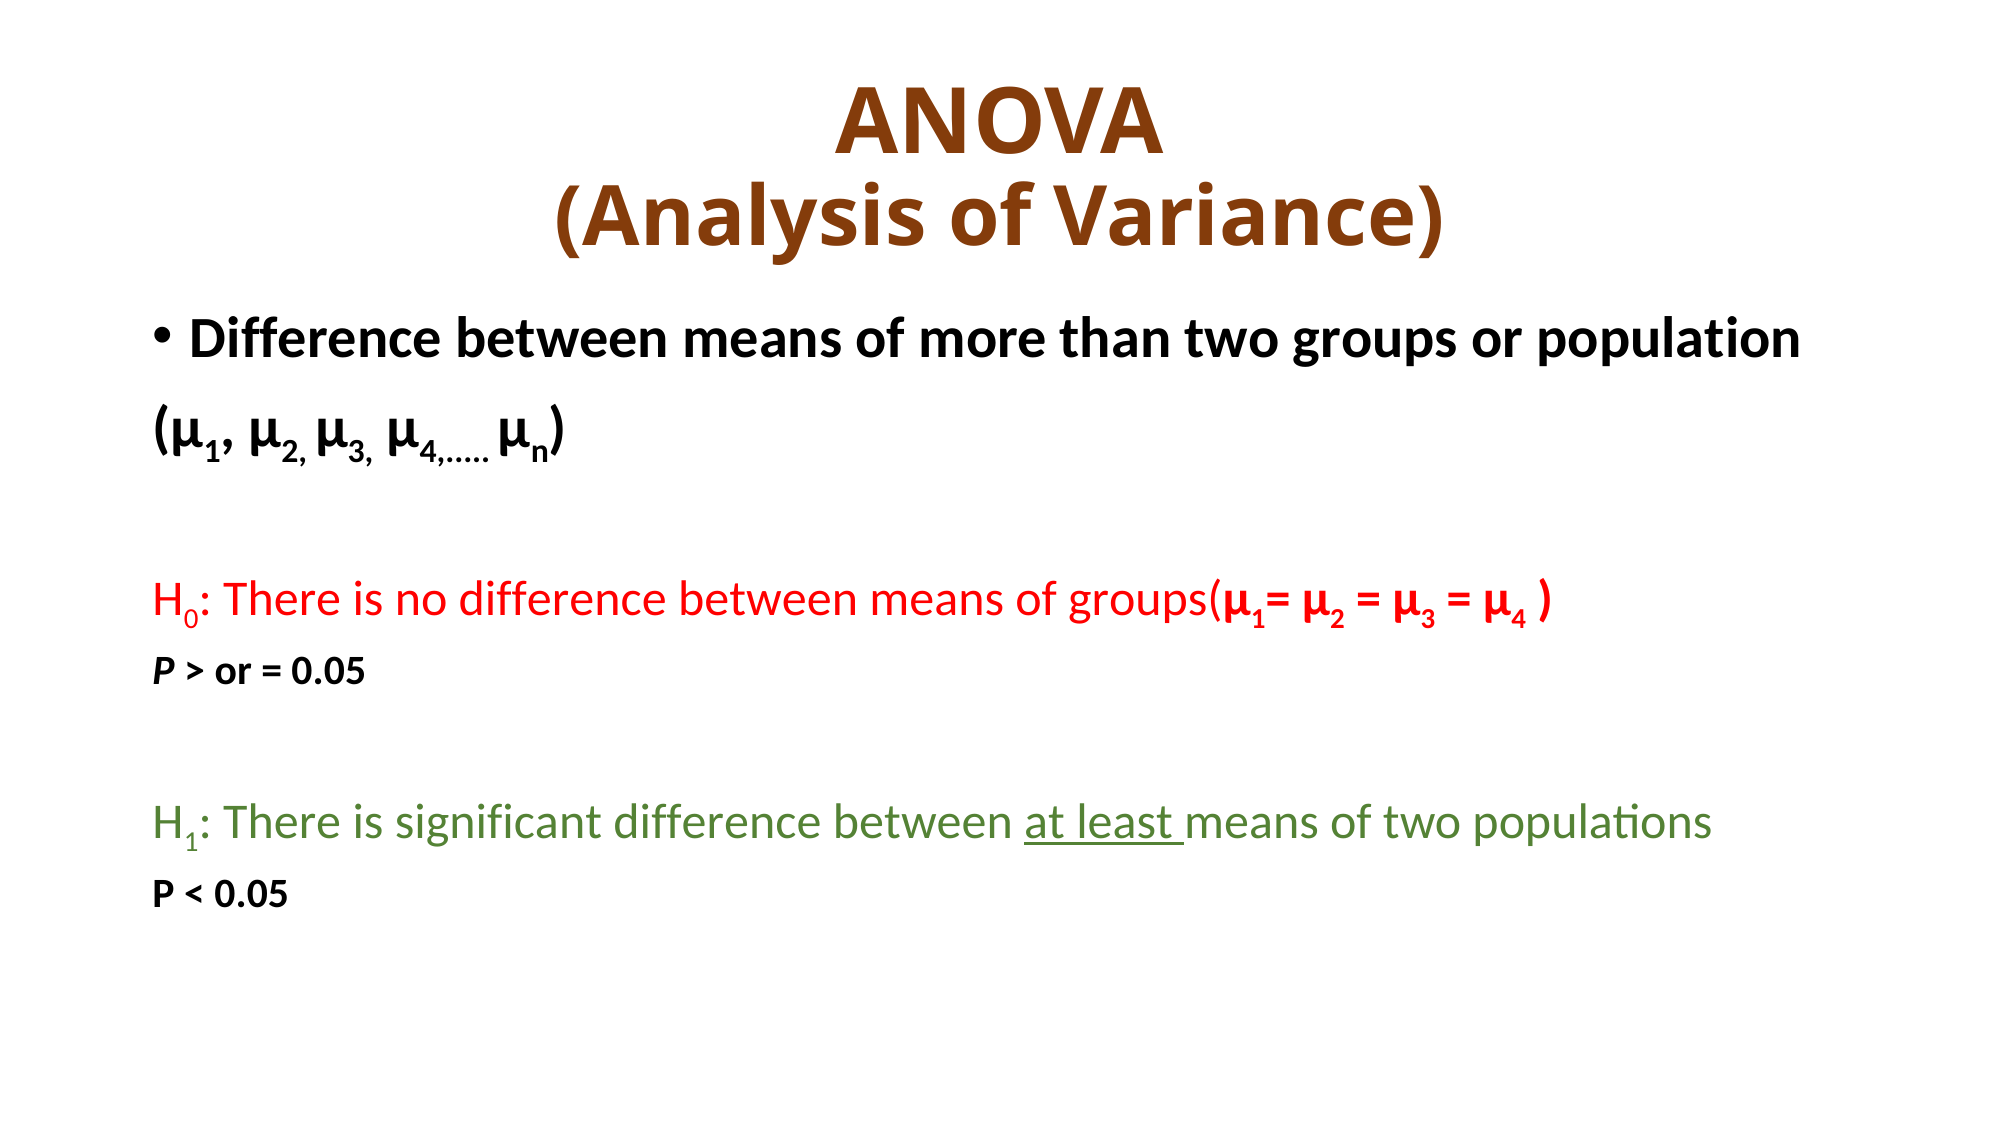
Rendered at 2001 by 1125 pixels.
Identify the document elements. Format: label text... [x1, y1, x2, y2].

list Difference between means of more than two groups or population (µ1, µ2, µ3, µ4,..... µn) H0: There is no difference between means of groups(µ1= µ2 = µ3 = µ4 ) P > or = 0.05 H1: There is significant difference between at least means of two populations P < 0.05 [137, 299, 1863, 1014]
title ANOVA (Analysis of Variance) [137, 59, 1863, 278]
